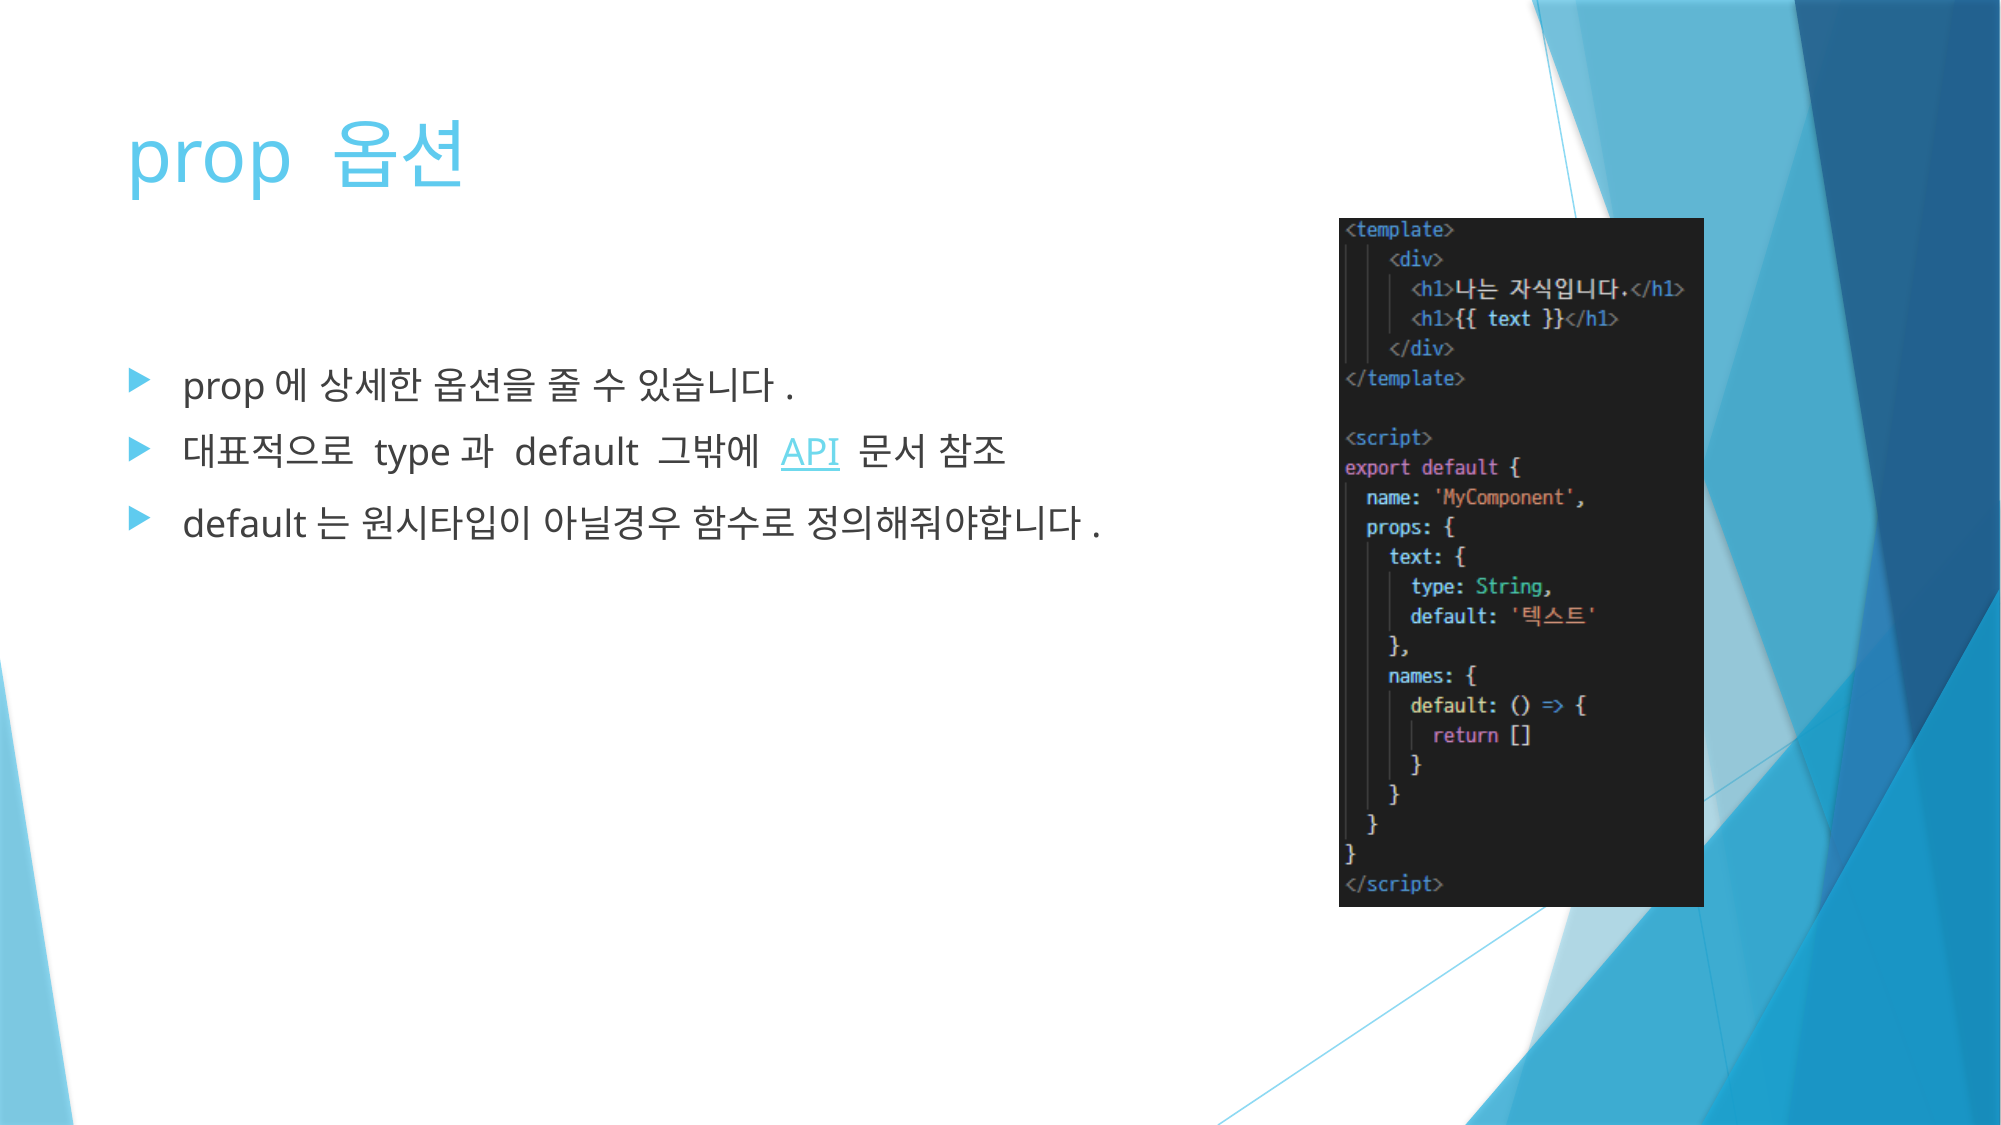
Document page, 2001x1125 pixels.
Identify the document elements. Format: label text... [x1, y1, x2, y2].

list prop에 상세한 옵션을 줄 수 있습니다. 대표적으로 type과 default 그밖에 API 문서 참조 default는 원시타입이 아닐경우 함수로 정의해줘야합니다. [111, 354, 1522, 992]
title prop 옵션 [111, 99, 1522, 317]
picture [1338, 218, 1704, 907]
